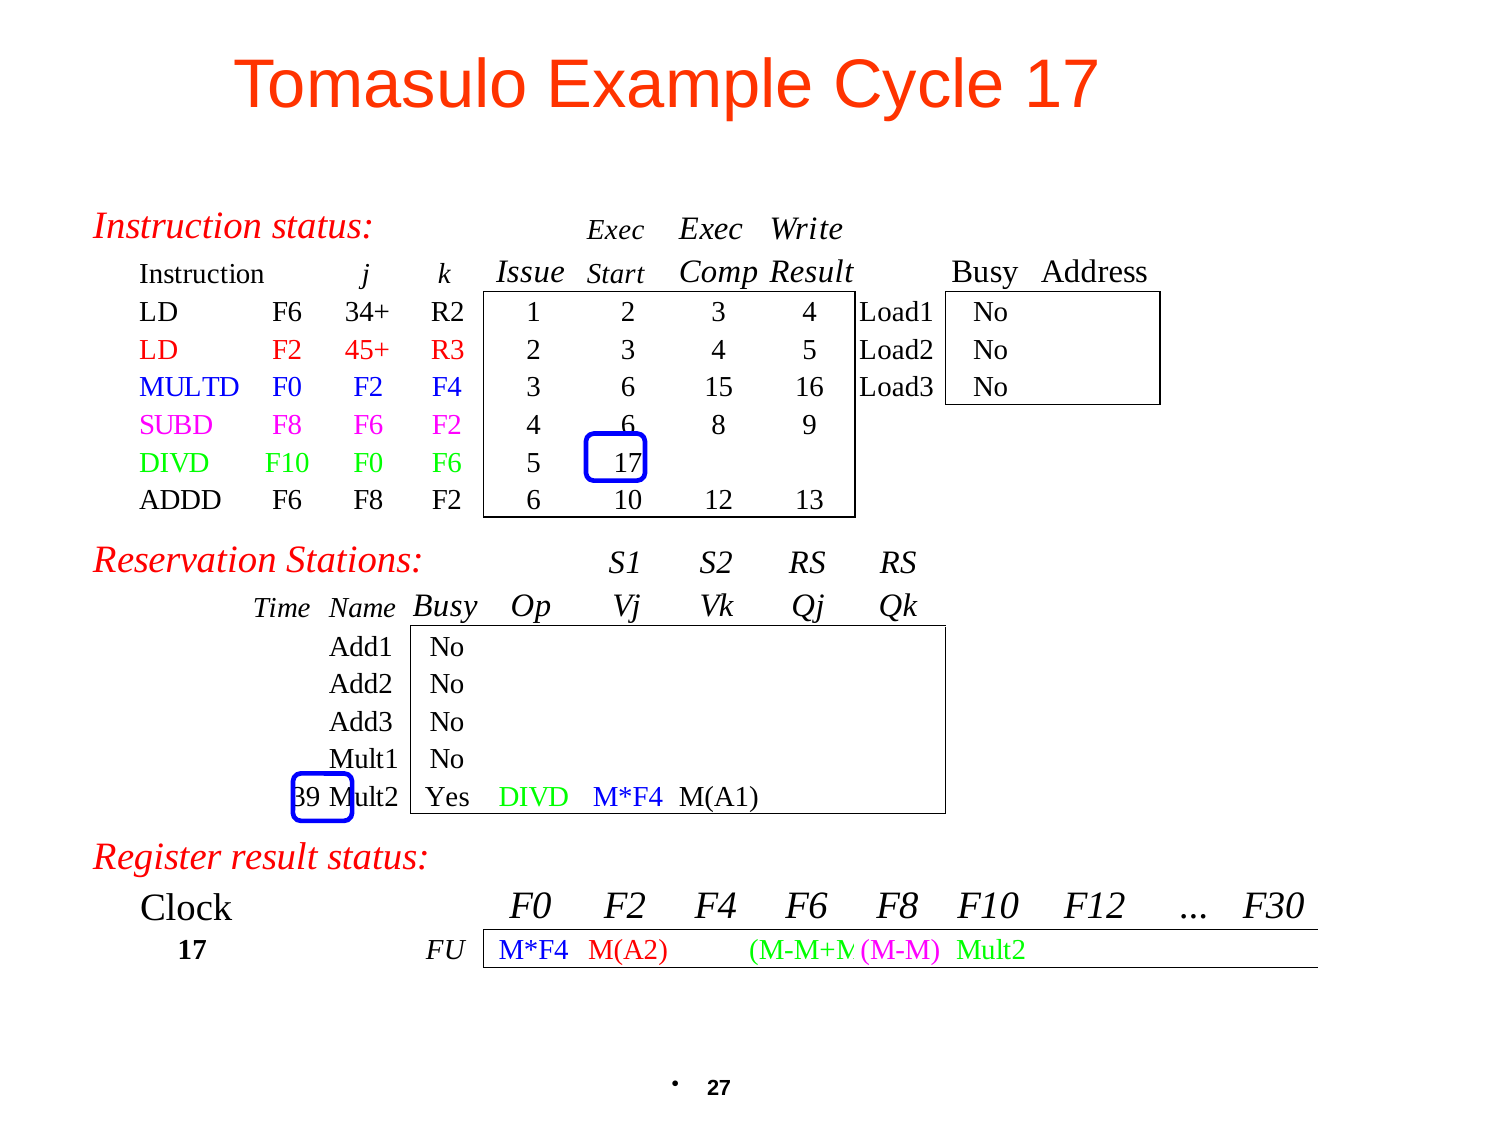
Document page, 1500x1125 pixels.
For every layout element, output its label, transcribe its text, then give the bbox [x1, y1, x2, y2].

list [86, 198, 1320, 1044]
title Tomasulo Example Cycle 17 [218, 0, 1459, 161]
